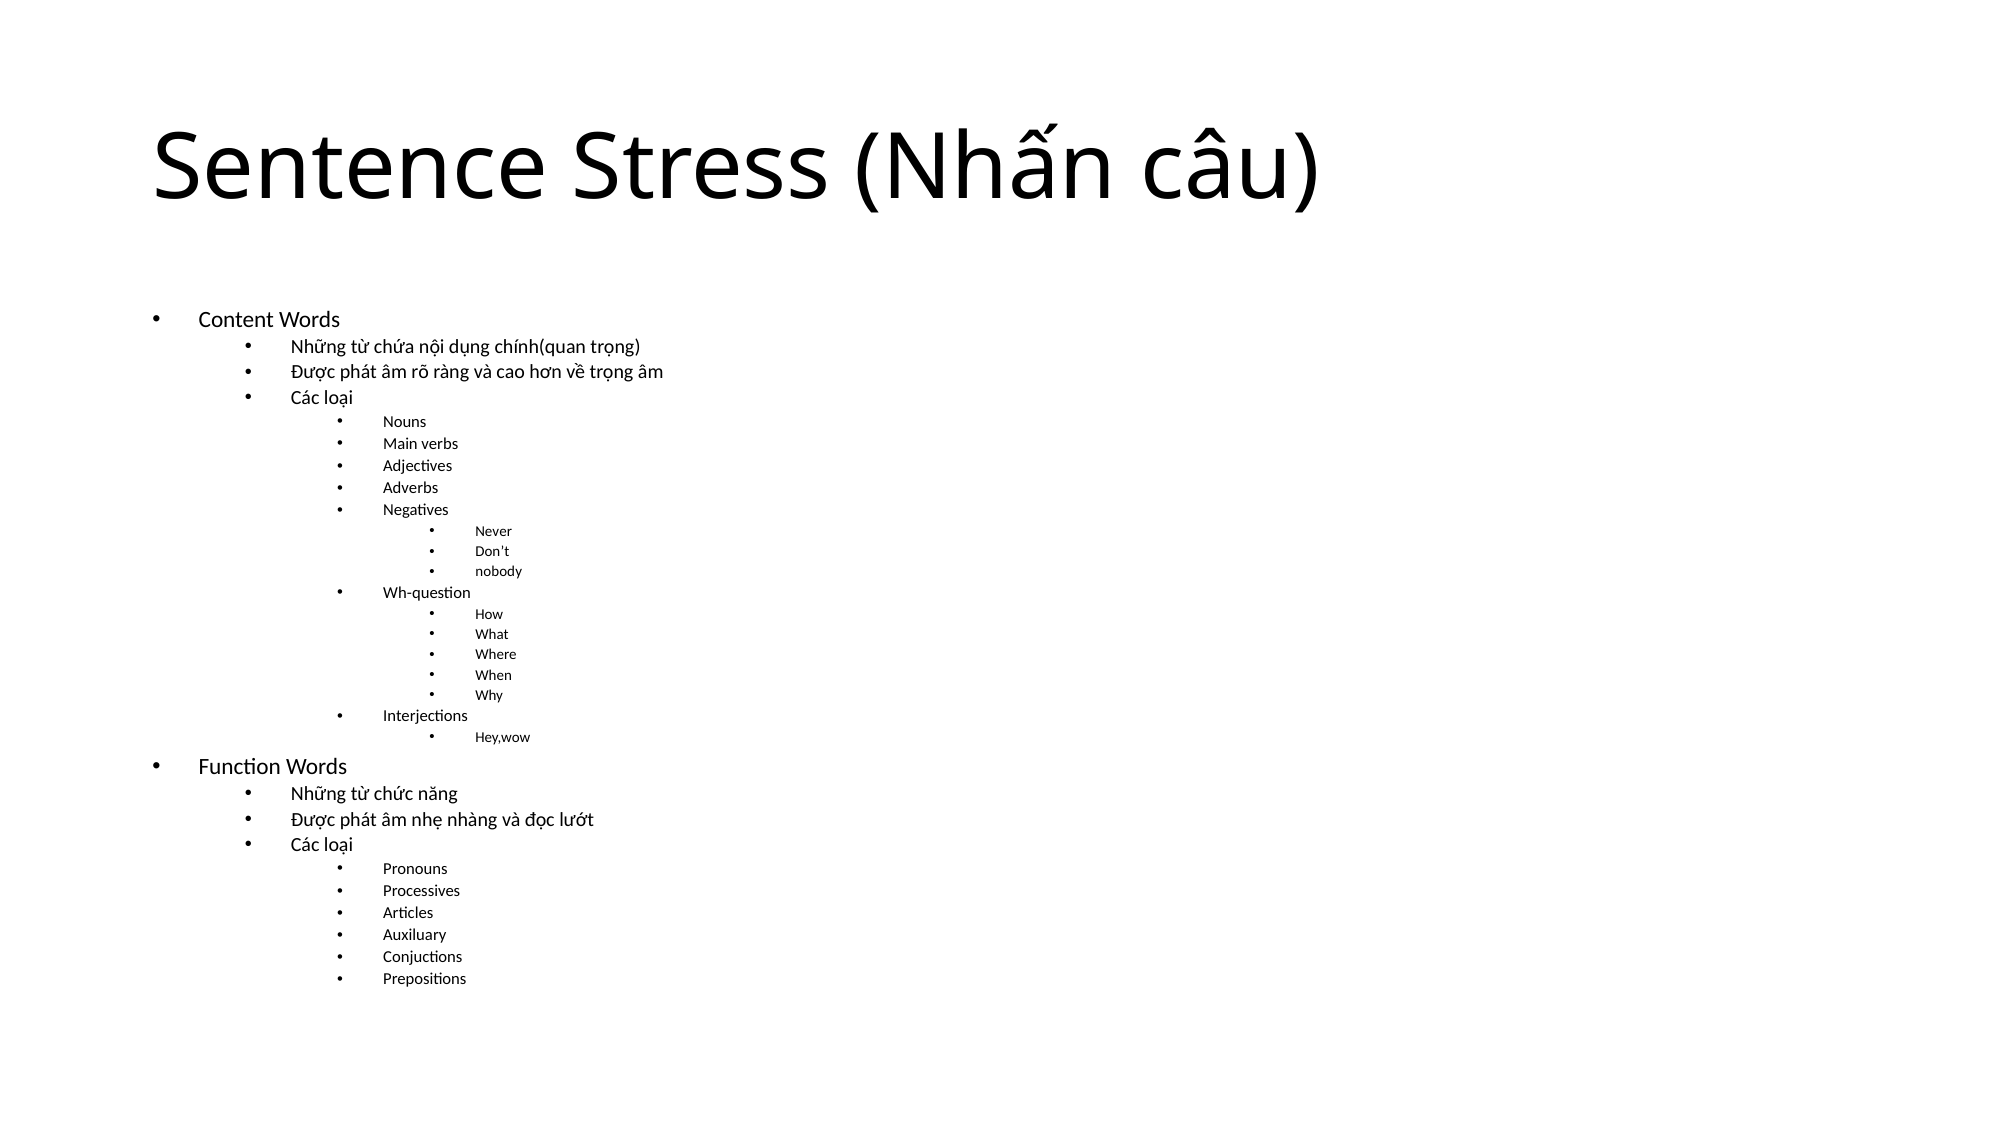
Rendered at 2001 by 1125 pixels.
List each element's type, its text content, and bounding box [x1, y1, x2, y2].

list Content Words Những từ chứa nội dụng chính(quan trọng) Được phát âm rõ ràng và cao hơn về trọng âm Các loại Nouns Main verbs Adjectives Adverbs Negatives Never Don’t nobody Wh-question How What Where When Why Interjections Hey,wow Function Words Những từ chức năng Được phát âm nhẹ nhàng và đọc lướt Các loại Pronouns Processives Articles Auxiluary Conjuctions Prepositions [137, 299, 1863, 1014]
title Sentence Stress (Nhấn câu) [137, 59, 1863, 278]
